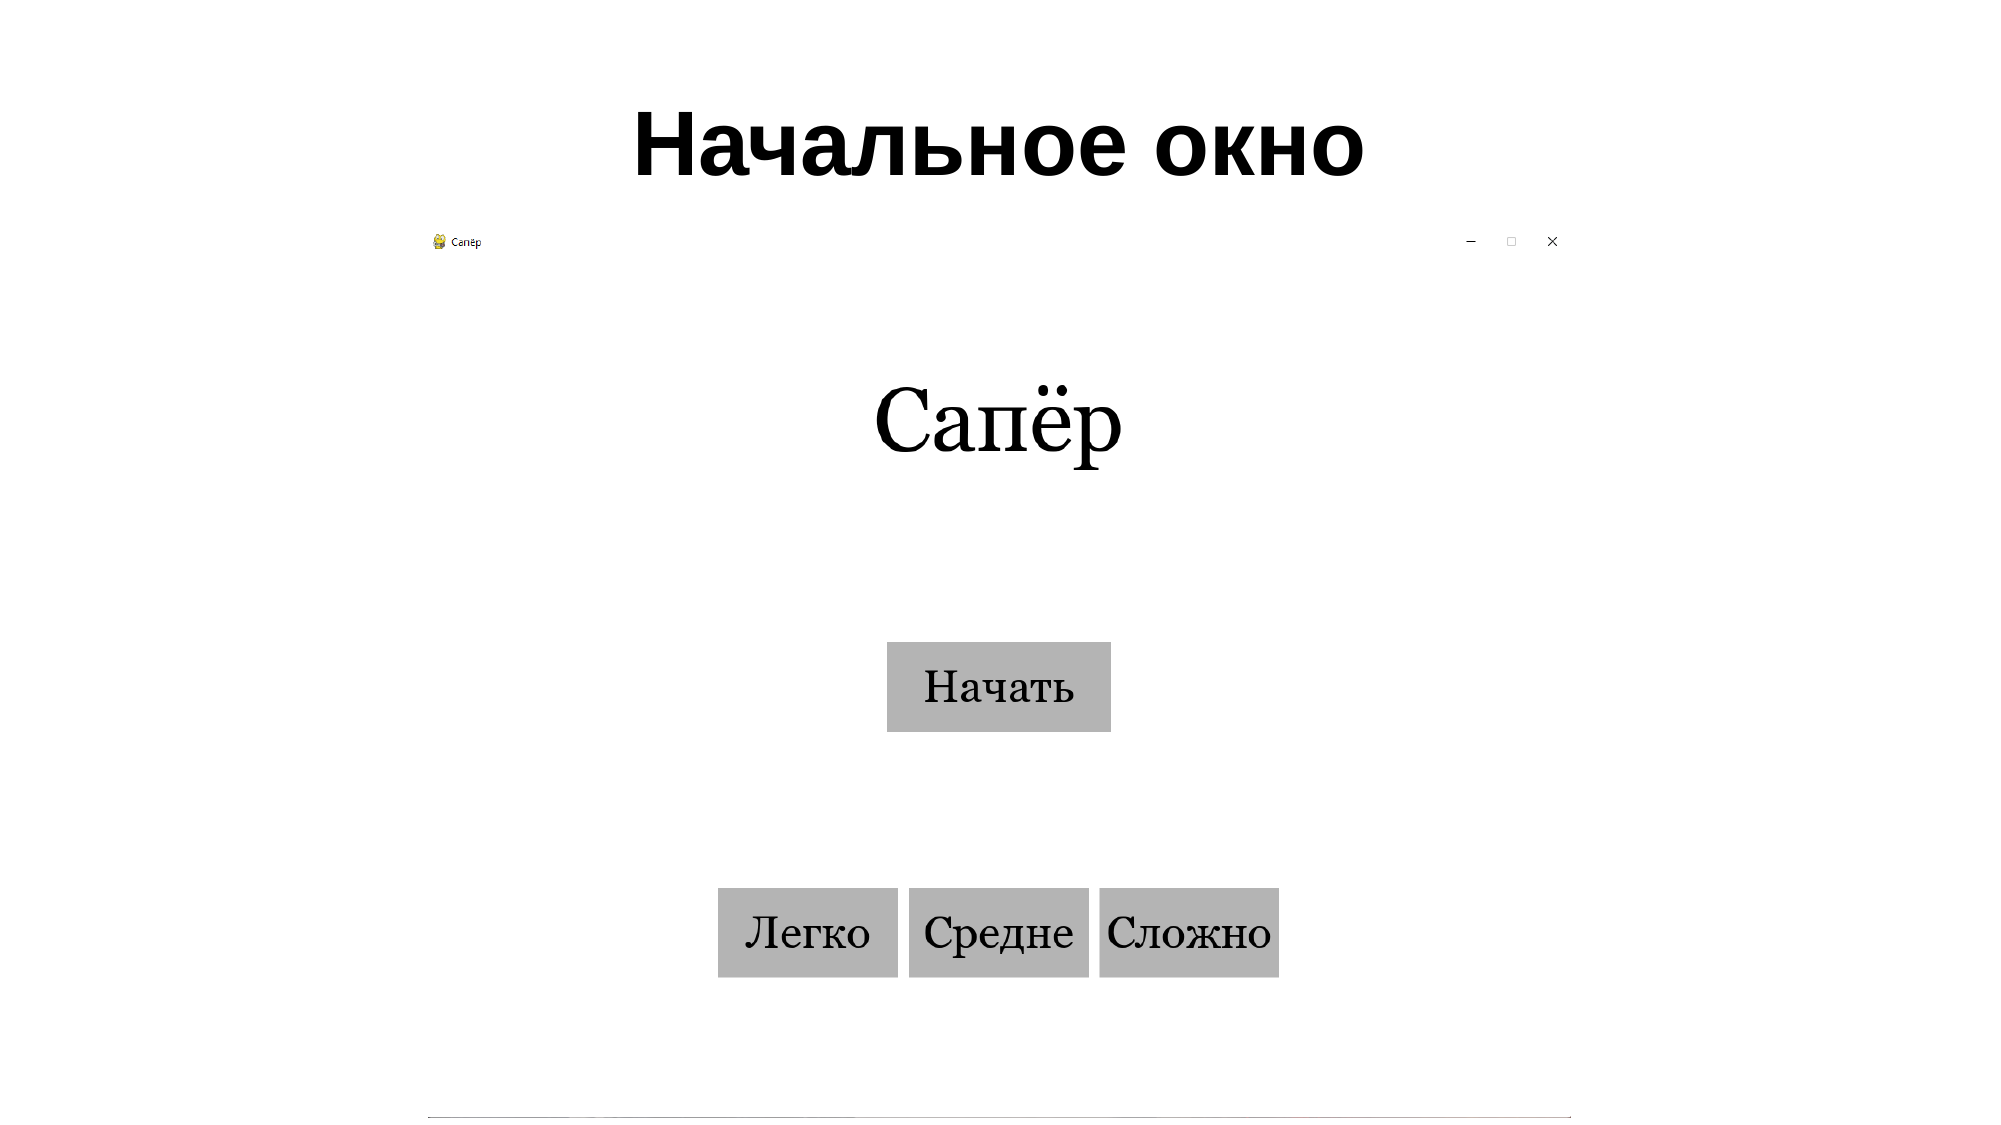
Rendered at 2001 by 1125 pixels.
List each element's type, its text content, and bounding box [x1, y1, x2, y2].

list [428, 232, 1572, 1118]
title Начальное окно [99, 44, 1901, 233]
